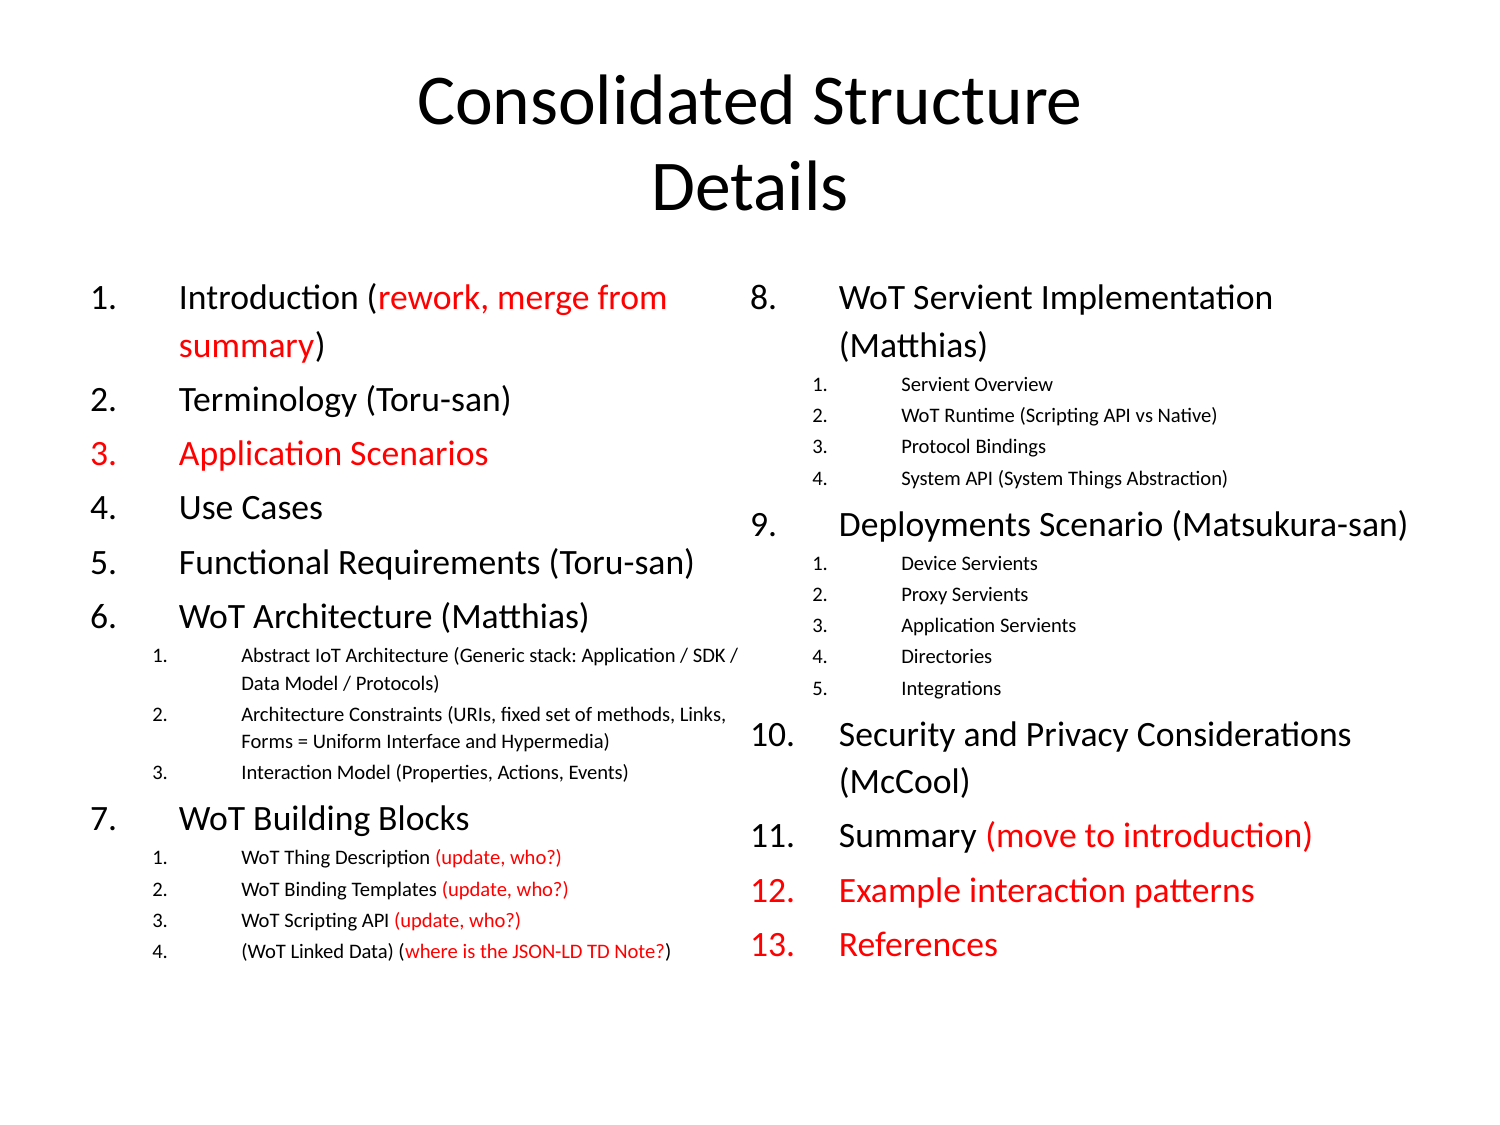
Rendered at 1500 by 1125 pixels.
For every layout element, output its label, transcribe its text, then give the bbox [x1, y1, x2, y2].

title Consolidated Structure Details [75, 45, 1425, 233]
list Introduction (rework, merge from summary) Terminology (Toru-san) Application Scenarios Use Cases Functional Requirements (Toru-san) WoT Architecture (Matthias) Abstract IoT Architecture (Generic stack: Application / SDK / Data Model / Protocols) Architecture Constraints (URIs, fixed set of methods, Links, Forms = Uniform Interface and Hypermedia) Interaction Model (Properties, Actions, Events) WoT Building Blocks WoT Thing Description (update, who?) WoT Binding Templates (update, who?) WoT Scripting API (update, who?) (WoT Linked Data) (where is the JSON-LD TD Note?) WoT Servient Implementation (Matthias) Servient Overview WoT Runtime (Scripting API vs Native) Protocol Bindings System API (System Things Abstraction) Deployments Scenario (Matsukura-san) Device Servients Proxy Servients Application Servients Directories Integrations Security and Privacy Considerations (McCool) Summary (move to introduction) Example interaction patterns References [75, 262, 1425, 1005]
